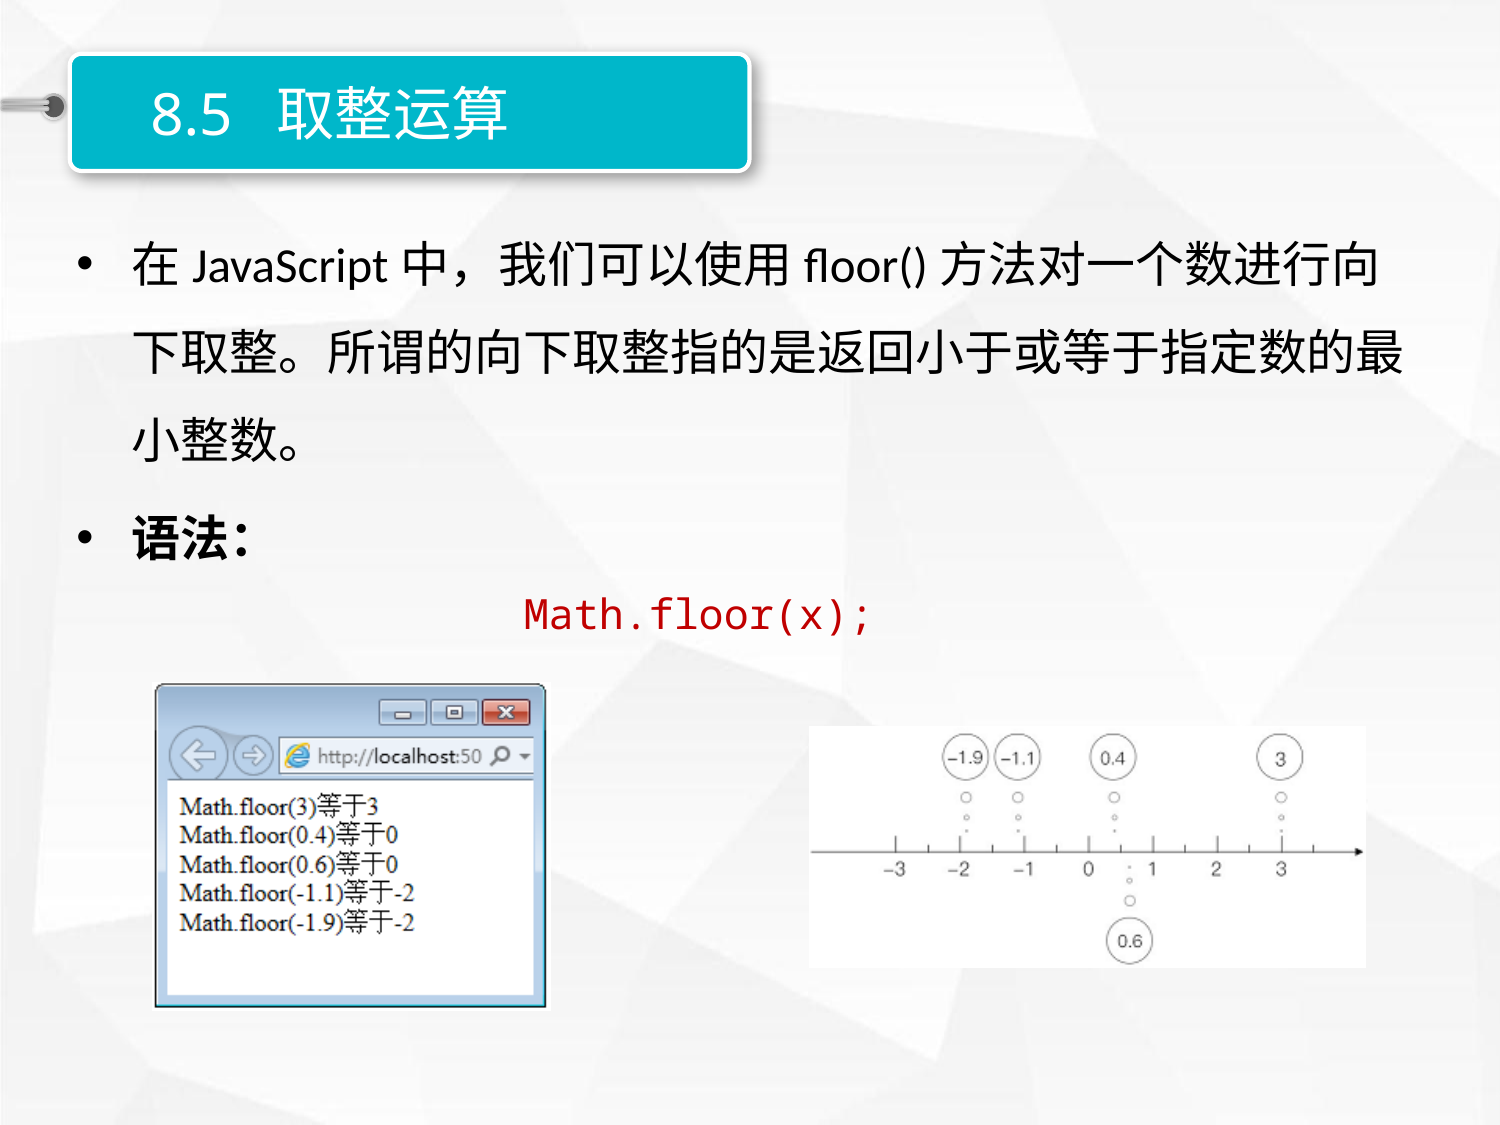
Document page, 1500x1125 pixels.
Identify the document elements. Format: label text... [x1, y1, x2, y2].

text_box 8.5 取整运算 [40, 69, 620, 155]
picture [0, 0, 1500, 1125]
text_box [40, 93, 67, 120]
text_box Math.floor(x); [509, 574, 889, 646]
list 在JavaScript中，我们可以使用floor()方法对一个数进行向下取整。所谓的向下取整指的是返回小于或等于指定数的最小整数。 语法： [61, 196, 1442, 575]
text_box [67, 51, 752, 174]
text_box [1, 100, 49, 111]
